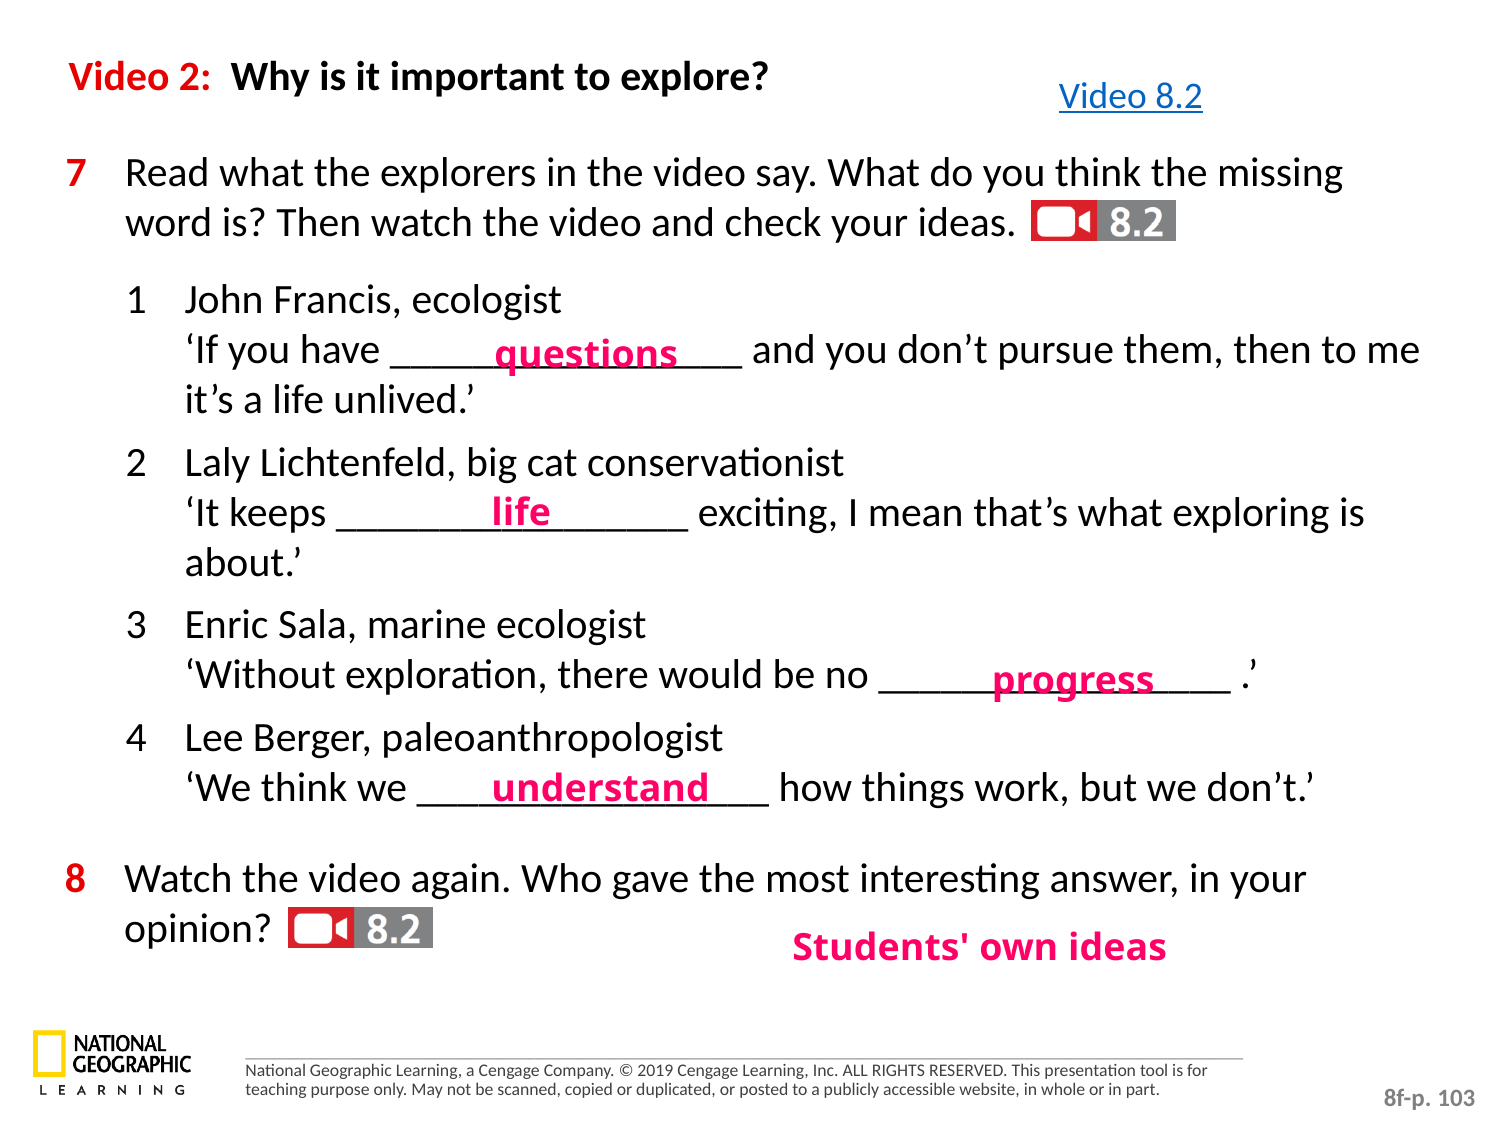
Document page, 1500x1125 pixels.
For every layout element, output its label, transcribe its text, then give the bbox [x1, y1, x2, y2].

text_box Students' own ideas [777, 915, 1264, 975]
text_box 8f-p. 103 [1322, 1073, 1491, 1119]
text_box understand [476, 756, 747, 817]
picture [288, 907, 433, 948]
text_box 7 Read what the explorers in the video say. What do you think the missing word is? Then watch the video and check your ideas. [50, 137, 1443, 252]
text_box Video 2: Why is it important to explore? [53, 41, 1443, 106]
text_box 8 Watch the video again. Who gave the most interesting answer, in your opinion? [50, 843, 1435, 959]
text_box 1 John Francis, ecologist ‘If you have _________________ and you don’t pursue them, then to me it’s a life unlived.’ 2 Laly Lichtenfeld, big cat conservationist ‘It keeps _________________ exciting, I mean that’s what exploring is about.’ 3 Enric Sala, marine ecologist ‘Without exploration, there would be no _________________ .’ 4 Lee Berger, paleoanthropologist ‘We think we _________________ how things work, but we don’t.’ [110, 264, 1445, 817]
picture [33, 1030, 191, 1095]
picture [1031, 200, 1176, 241]
text_box questions [479, 322, 716, 383]
text_box Video 8.2 [1044, 63, 1223, 124]
text_box progress [977, 648, 1188, 709]
text_box life [476, 480, 611, 541]
